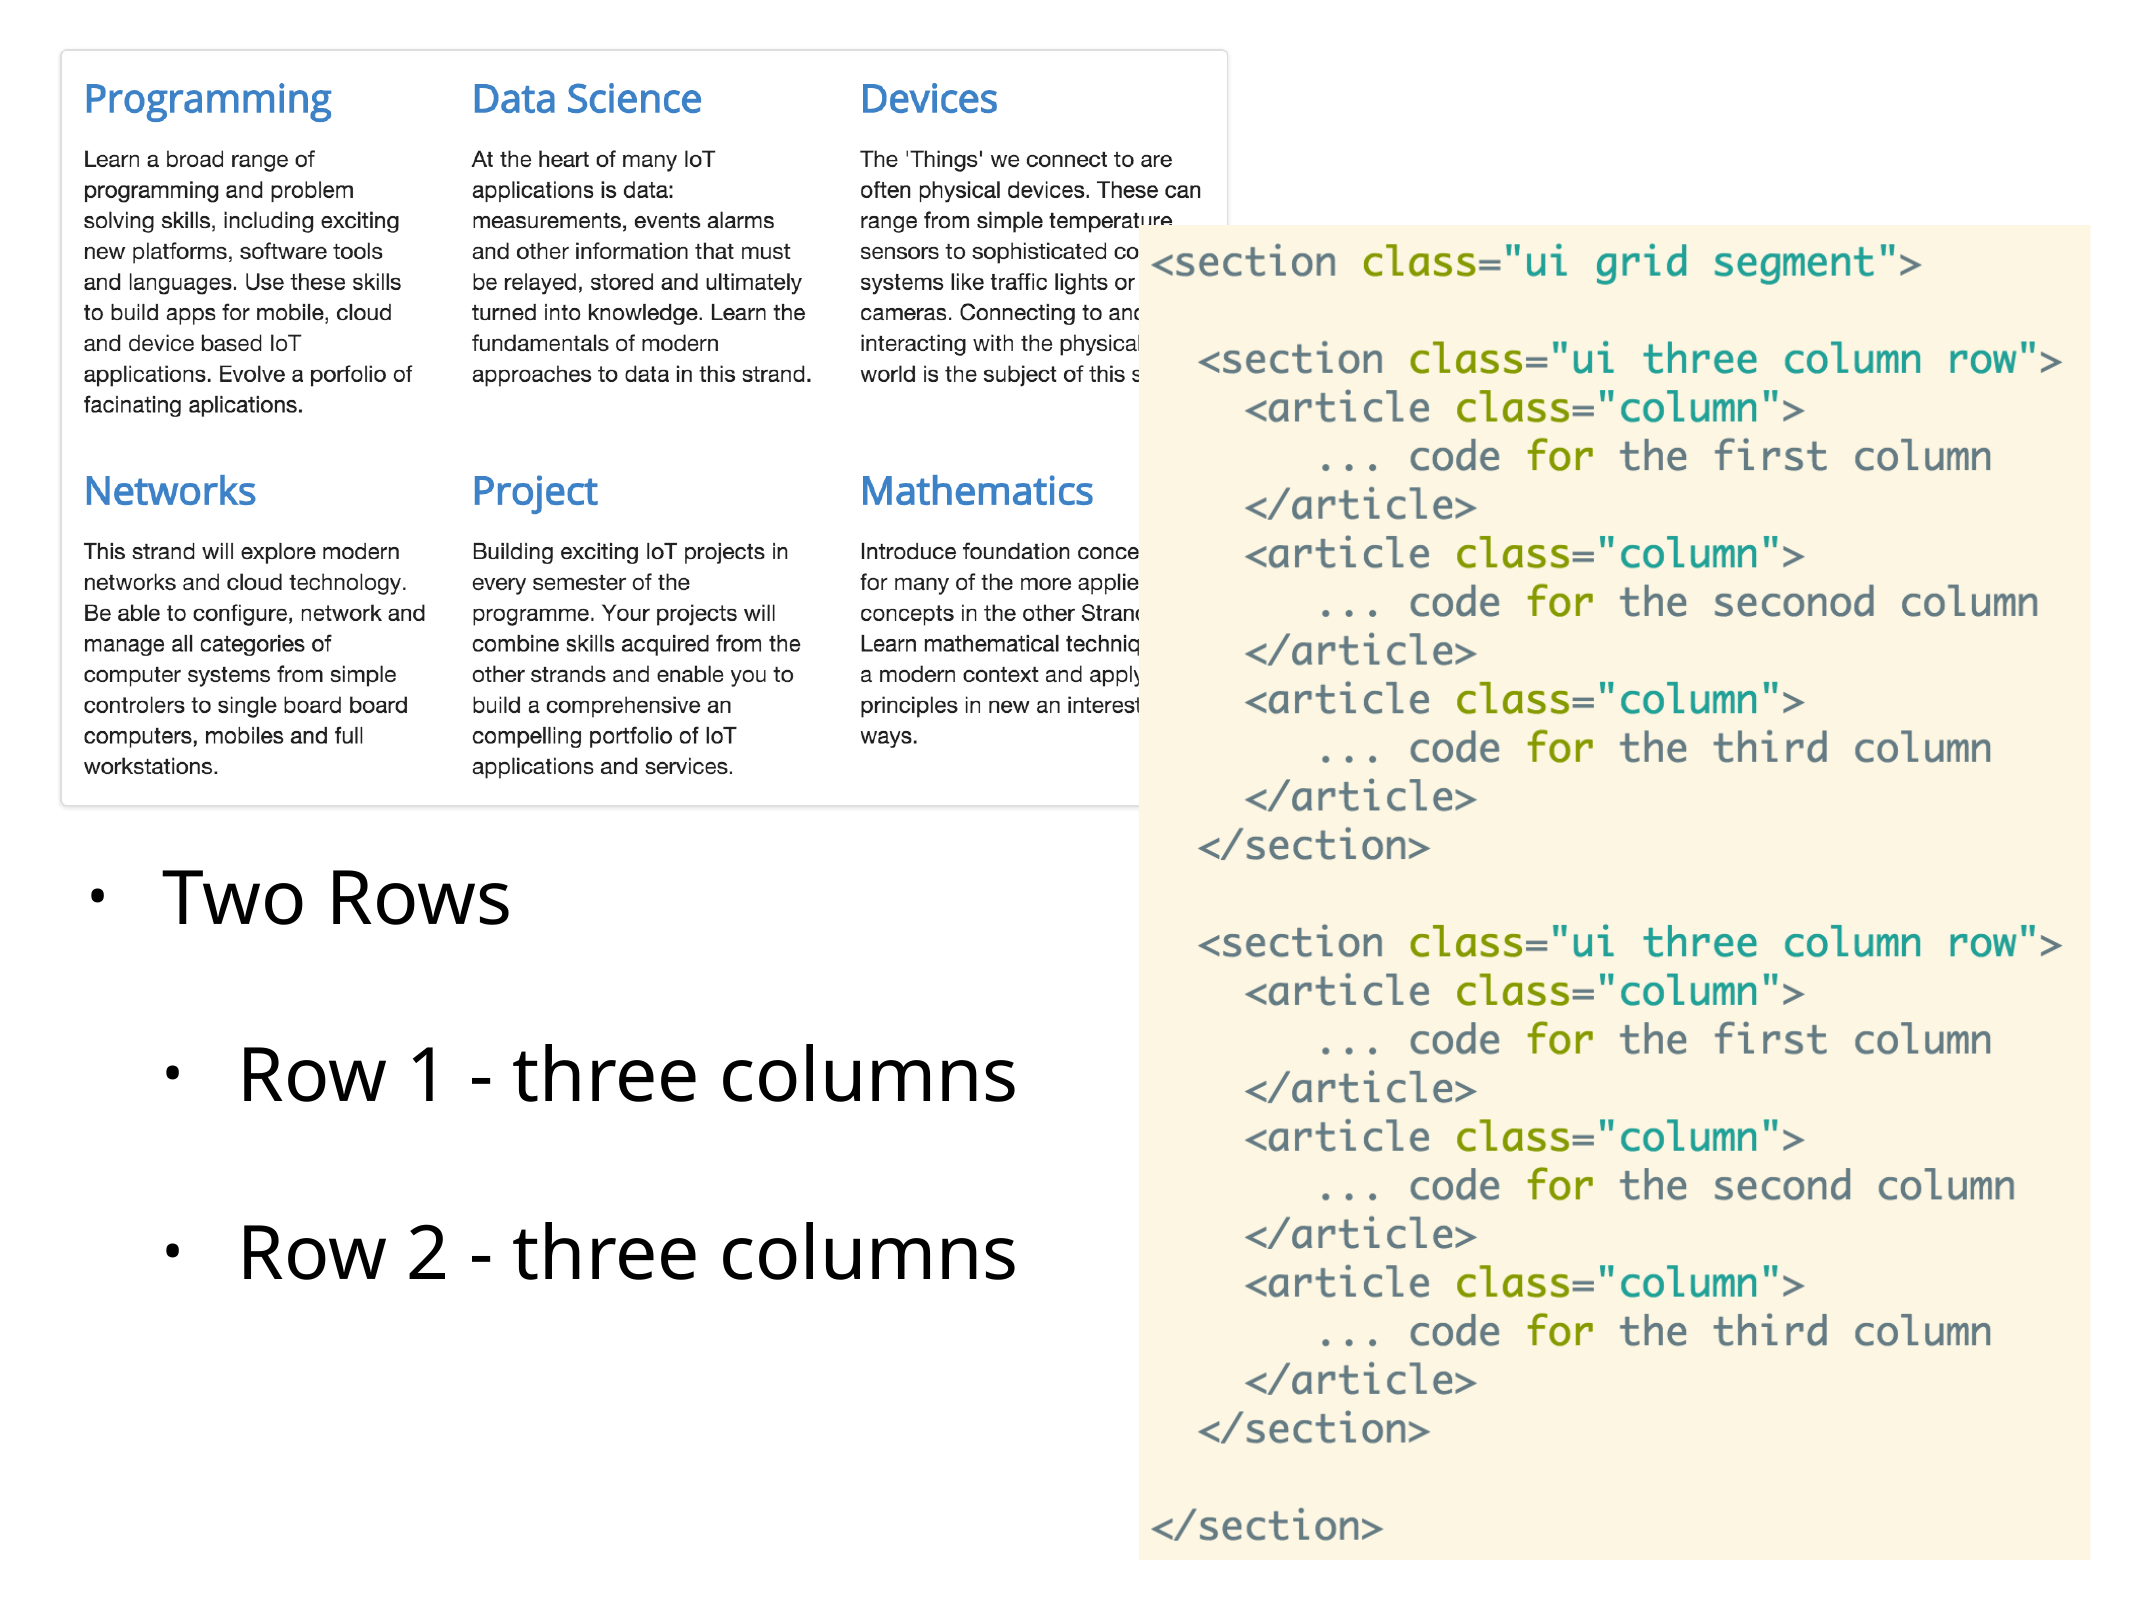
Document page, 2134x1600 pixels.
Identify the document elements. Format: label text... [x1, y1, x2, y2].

picture [42, 39, 2091, 1560]
list Two Rows Row 1 - three columns Row 2 - three columns [78, 840, 1121, 1544]
